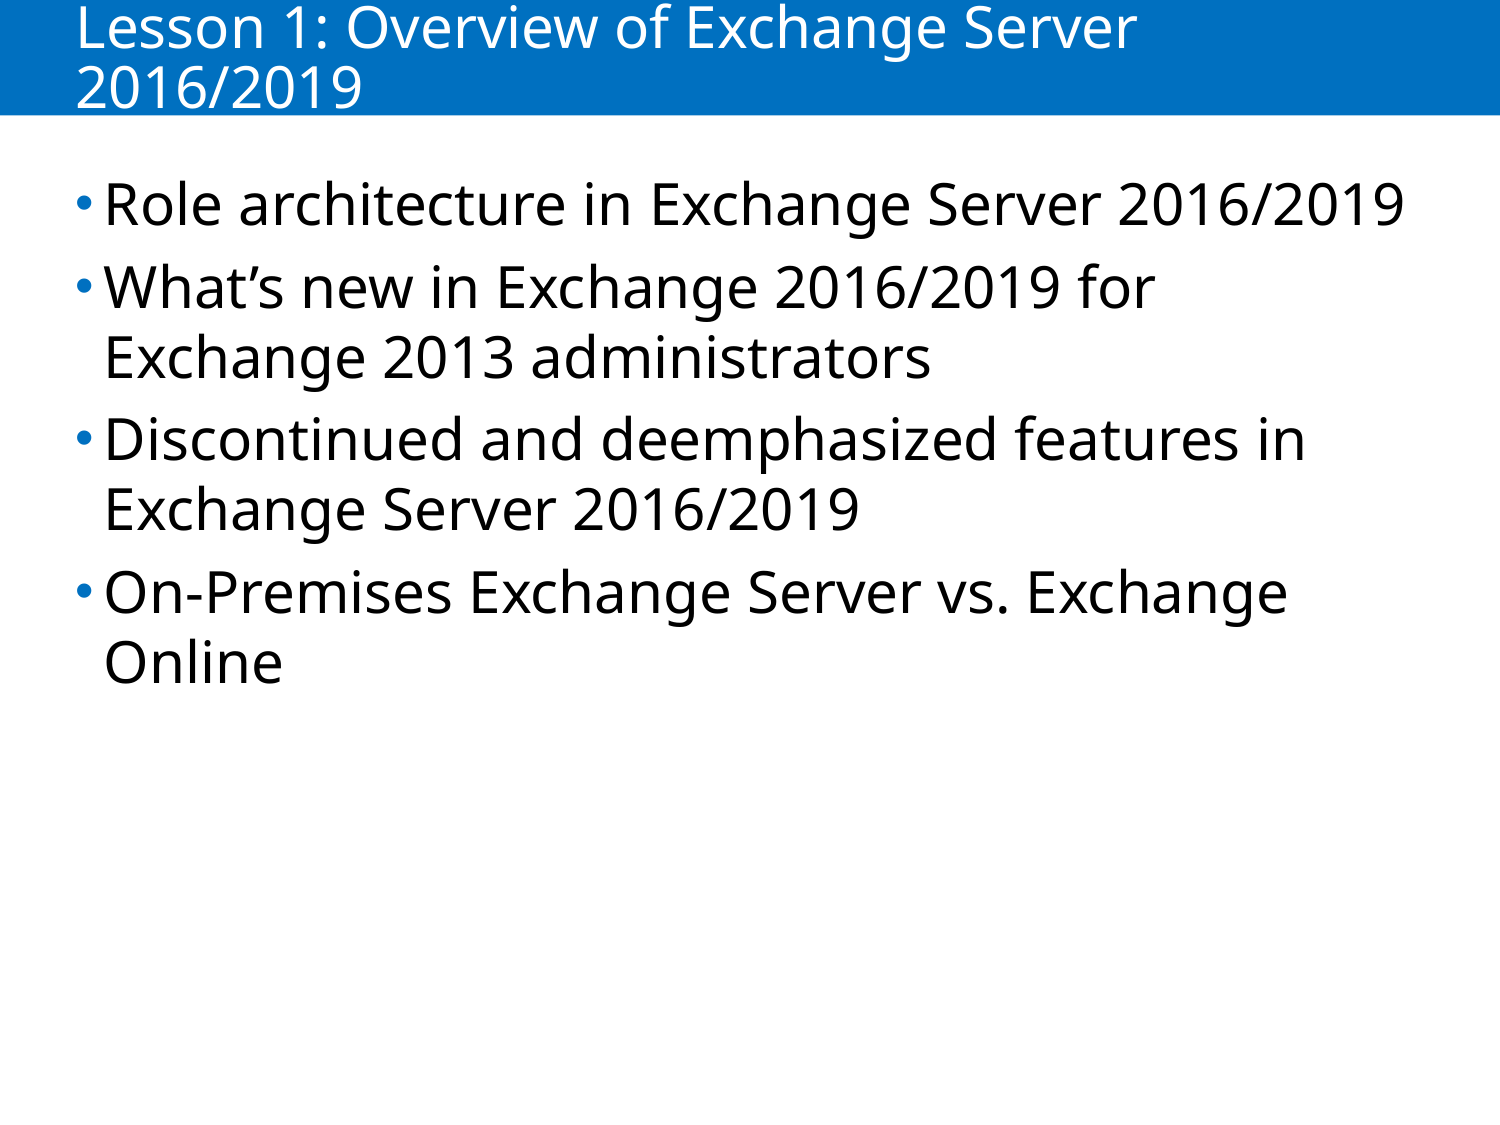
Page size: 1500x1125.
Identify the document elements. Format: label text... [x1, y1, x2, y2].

title Lesson 1: Overview of Exchange Server 2016/2019 [75, 0, 1408, 122]
list Role architecture in Exchange Server 2016/2019 What’s new in Exchange 2016/2019 for Exchange 2013 administrators Discontinued and deemphasized features in Exchange Server 2016/2019 On-Premises Exchange Server vs. Exchange Online [74, 167, 1408, 1013]
